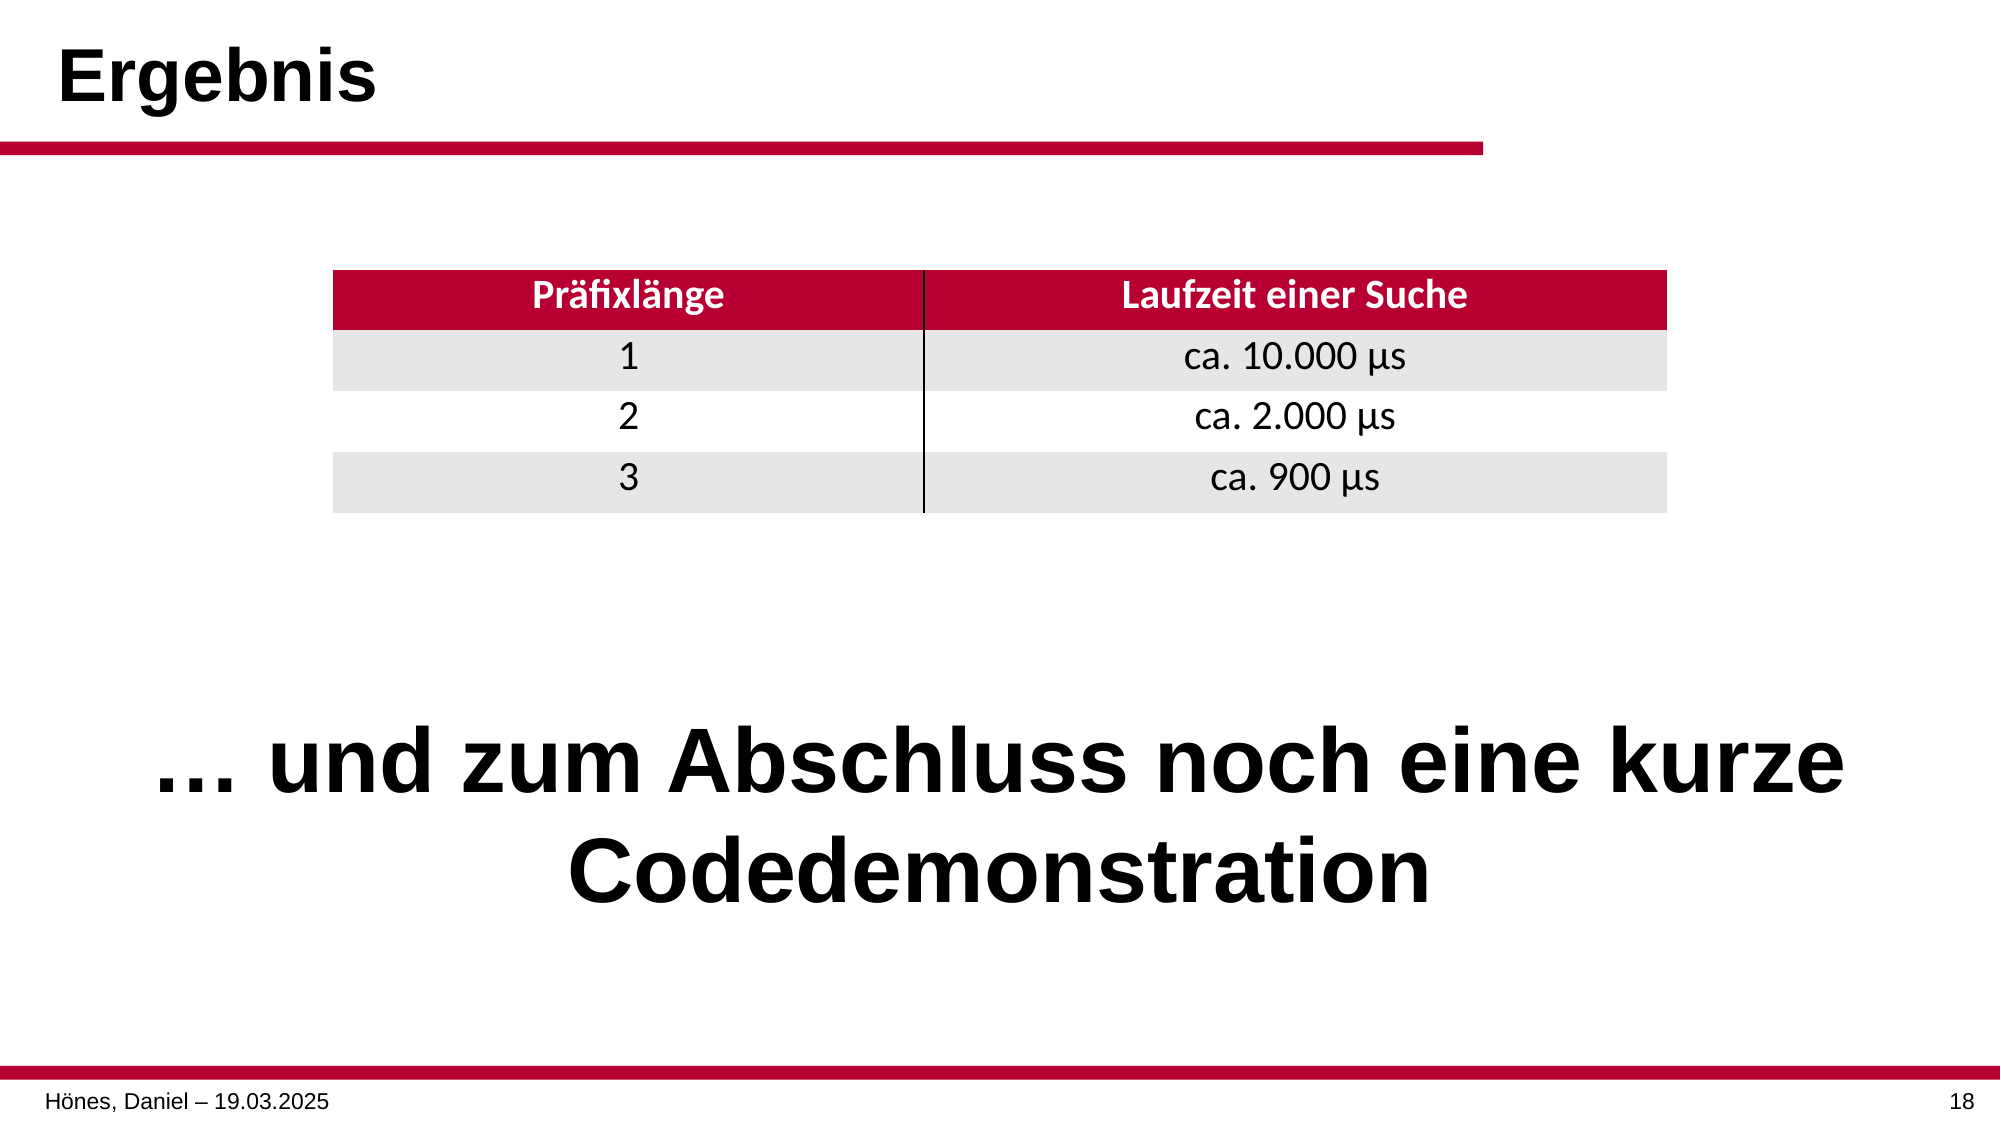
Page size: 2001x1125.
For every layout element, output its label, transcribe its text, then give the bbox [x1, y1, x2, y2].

table_cell ca. 900 μs [925, 452, 1667, 513]
text_box [0, 141, 1484, 156]
title Ergebnis [42, 13, 1725, 142]
table_cell 2 [333, 391, 923, 452]
table_cell ca. 10.000 μs [925, 330, 1667, 391]
text_box [0, 1067, 2000, 1081]
table_cell 1 [333, 330, 923, 391]
table_cell ca. 2.000 μs [925, 391, 1667, 452]
text_box … und zum Abschluss noch eine kurze Codedemonstration [0, 555, 2000, 1067]
table_cell 3 [333, 452, 923, 513]
text_box Hönes, Daniel – 19.03.2025 [0, 1079, 375, 1122]
table_header Präfixlänge [333, 270, 923, 330]
table_header Laufzeit einer Suche [925, 270, 1667, 330]
text_box 18 [1924, 1079, 2000, 1122]
